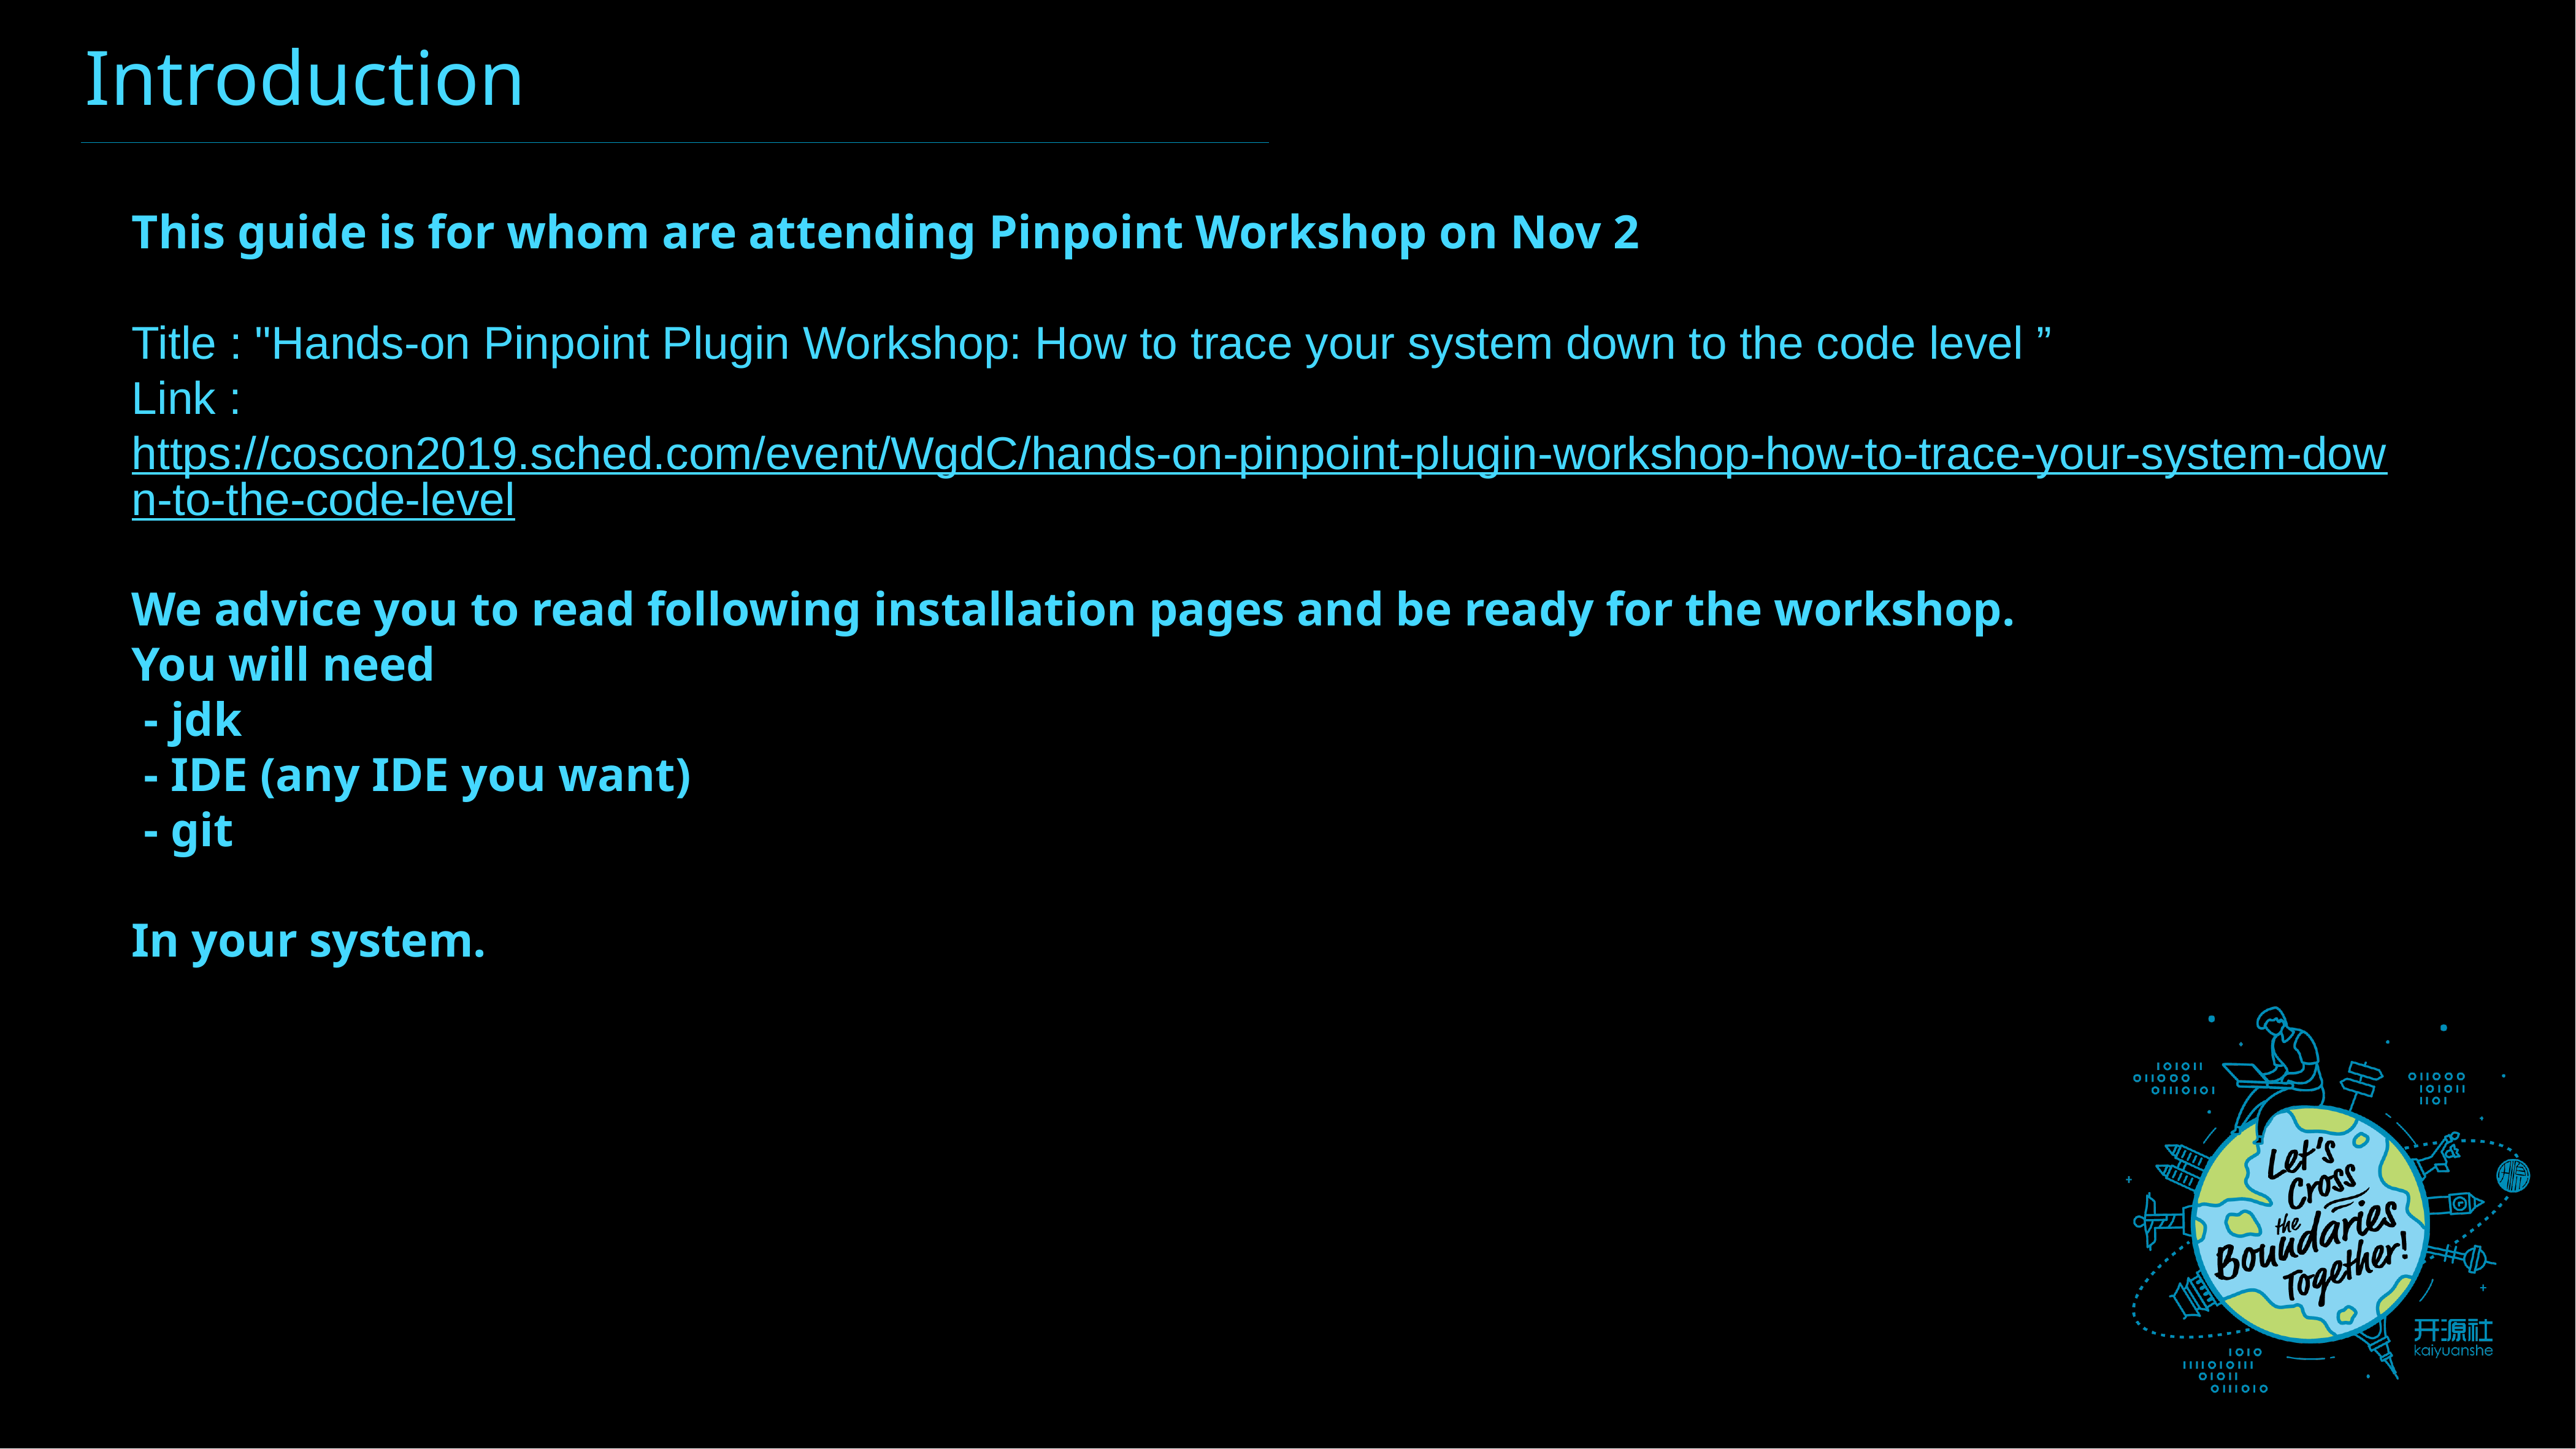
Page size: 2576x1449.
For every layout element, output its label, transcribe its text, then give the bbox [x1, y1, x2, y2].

text_box This guide is for whom are attending Pinpoint Workshop on Nov 2 Title : "Hands-on Pinpoint Plugin Workshop: How to trace your system down to the code level ” Link : https://coscon2019.sched.com/event/WgdC/hands-on-pinpoint-plugin-workshop-how-to-trace-your-system-down-to-the-code-level We advice you to read following installation pages and be ready for the workshop. You will need - jdk - IDE (any IDE you want) - git In your system. [123, 198, 2420, 980]
text_box Introduction [75, 25, 822, 125]
picture [2123, 998, 2537, 1404]
